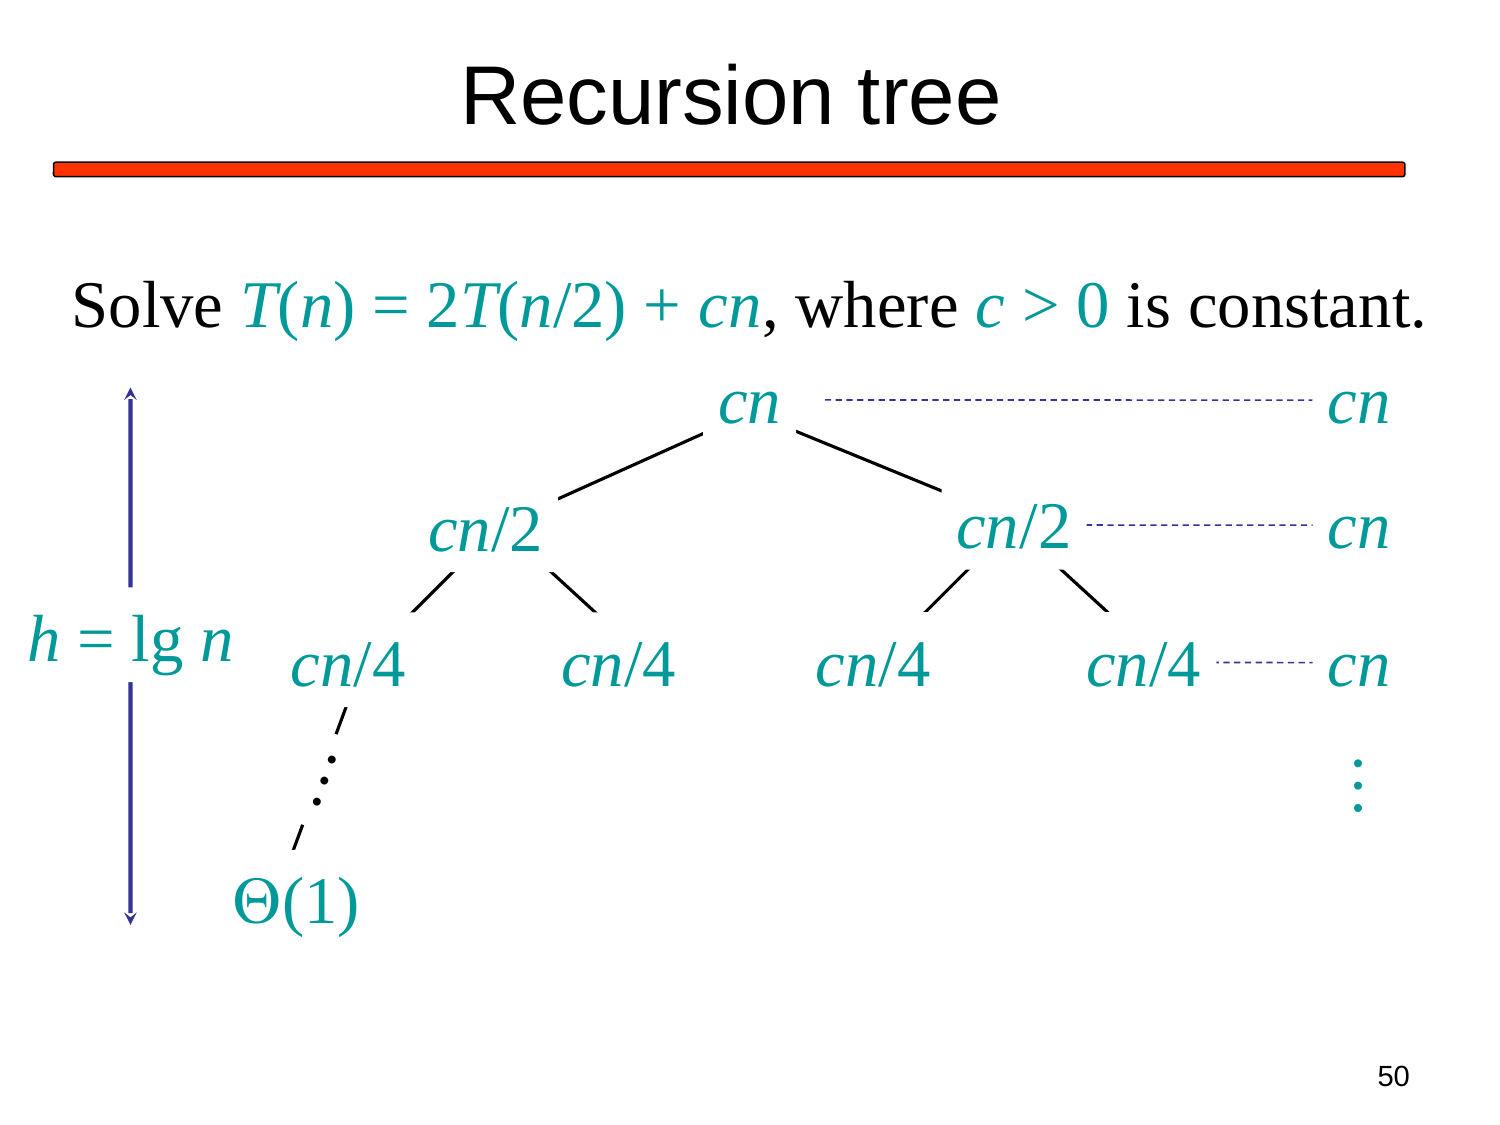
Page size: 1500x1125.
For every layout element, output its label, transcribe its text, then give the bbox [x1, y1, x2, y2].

text_box h = lg n [12, 587, 249, 683]
text_box cn [1312, 349, 1406, 445]
text_box cn/2 [941, 474, 1087, 570]
slide_number 50 [1074, 1049, 1425, 1103]
text_box cn/4 [800, 612, 946, 707]
text_box cn [703, 349, 797, 445]
text_box cn/4 [546, 612, 692, 708]
text_box [124, 912, 137, 925]
text_box cn/4 [275, 612, 421, 708]
text_box cn [1312, 474, 1406, 570]
title Recursion tree [55, 16, 1406, 166]
text_box Q(1) [217, 849, 375, 945]
text_box cn/4 [1071, 612, 1217, 707]
text_box cn/2 [413, 477, 559, 573]
text_box … [1287, 737, 1383, 835]
text_box Solve T(n) = 2T(n/2) + cn, where c > 0 is constant. [56, 253, 1443, 348]
text_box cn [1312, 612, 1406, 707]
text_box … [241, 712, 363, 835]
text_box [124, 387, 137, 400]
